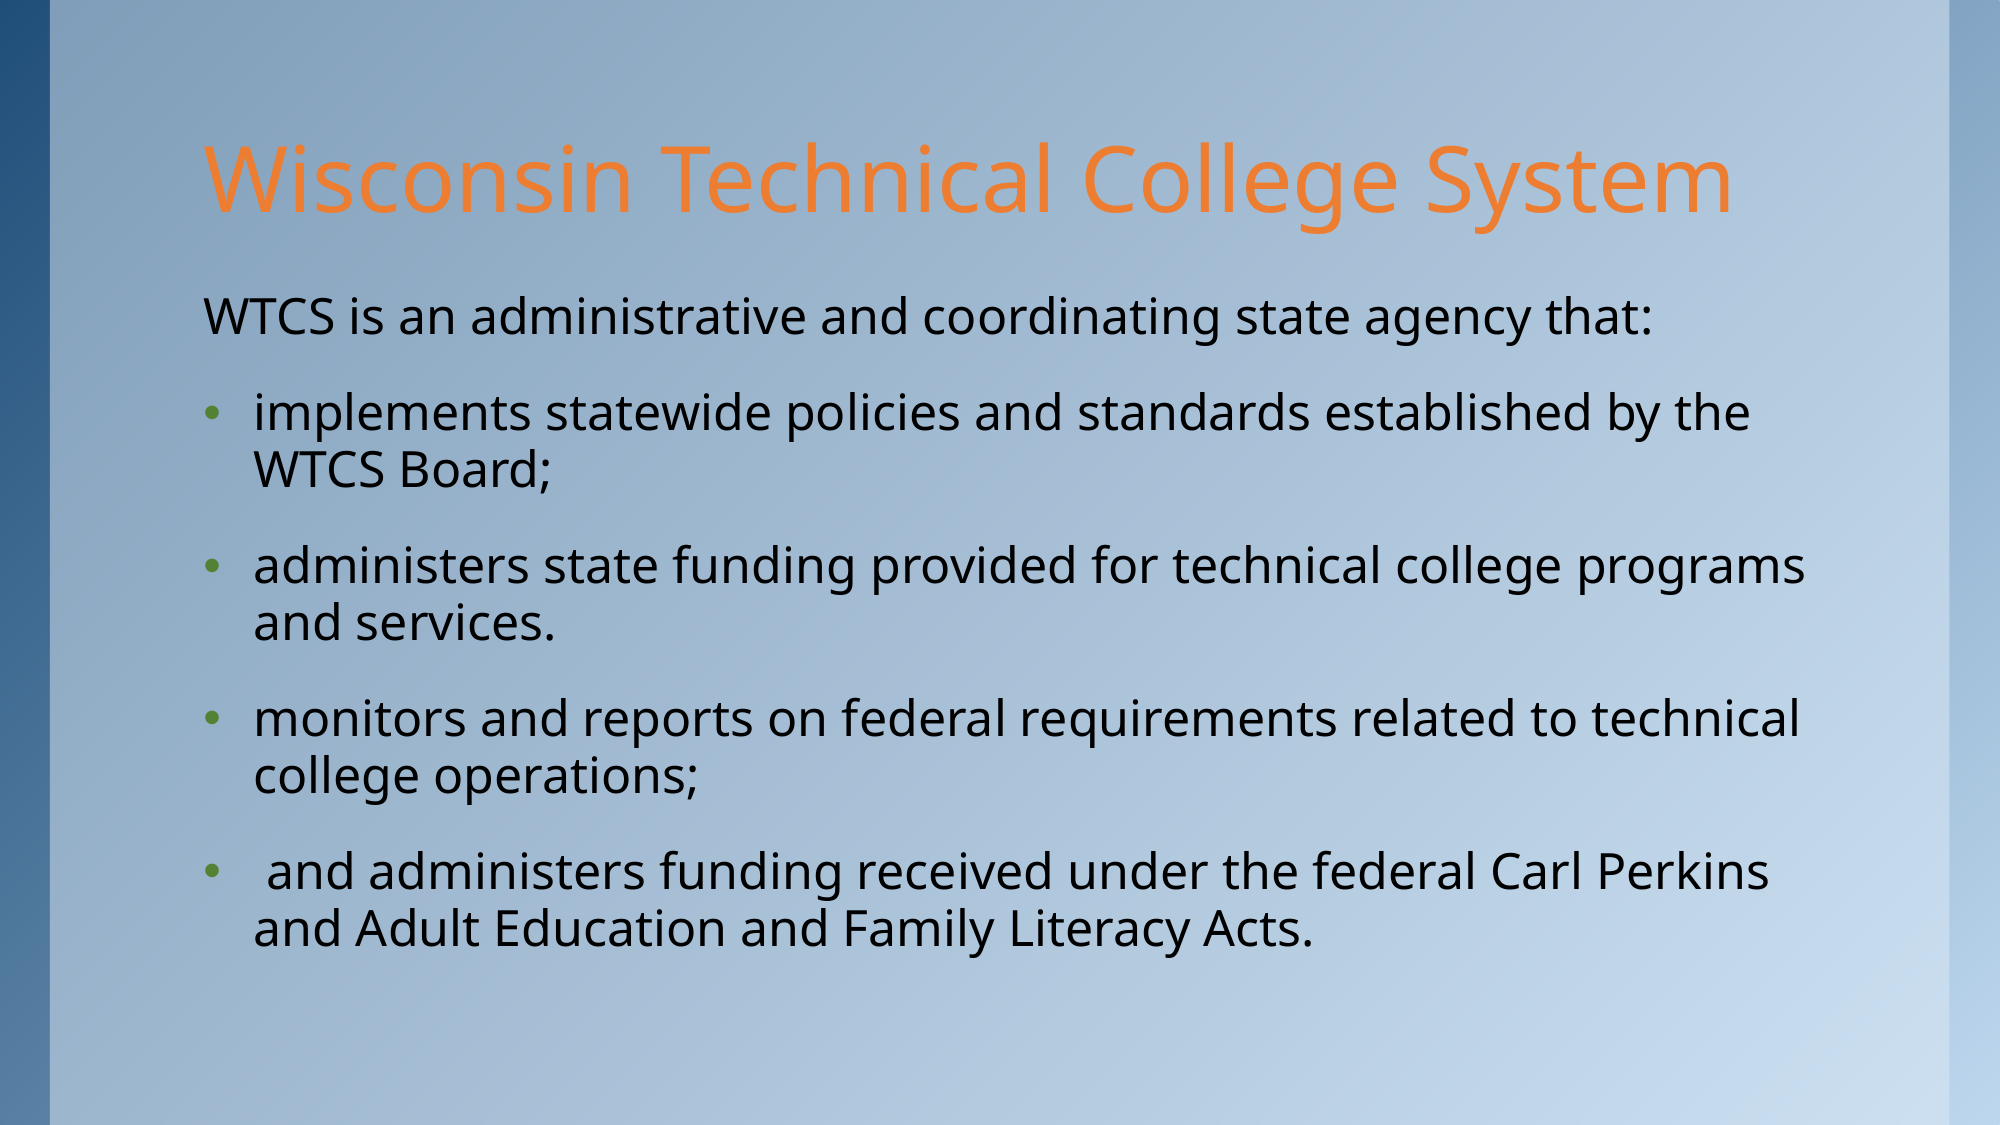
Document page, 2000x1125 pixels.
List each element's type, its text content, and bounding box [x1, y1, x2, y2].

list WTCS is an administrative and coordinating state agency that: implements statewide policies and standards established by the WTCS Board; administers state funding provided for technical college programs and services. monitors and reports on federal requirements related to technical college operations; and administers funding received under the federal Carl Perkins and Adult Education and Family Literacy Acts. [183, 279, 1850, 1013]
title Wisconsin Technical College System [183, 12, 1850, 242]
